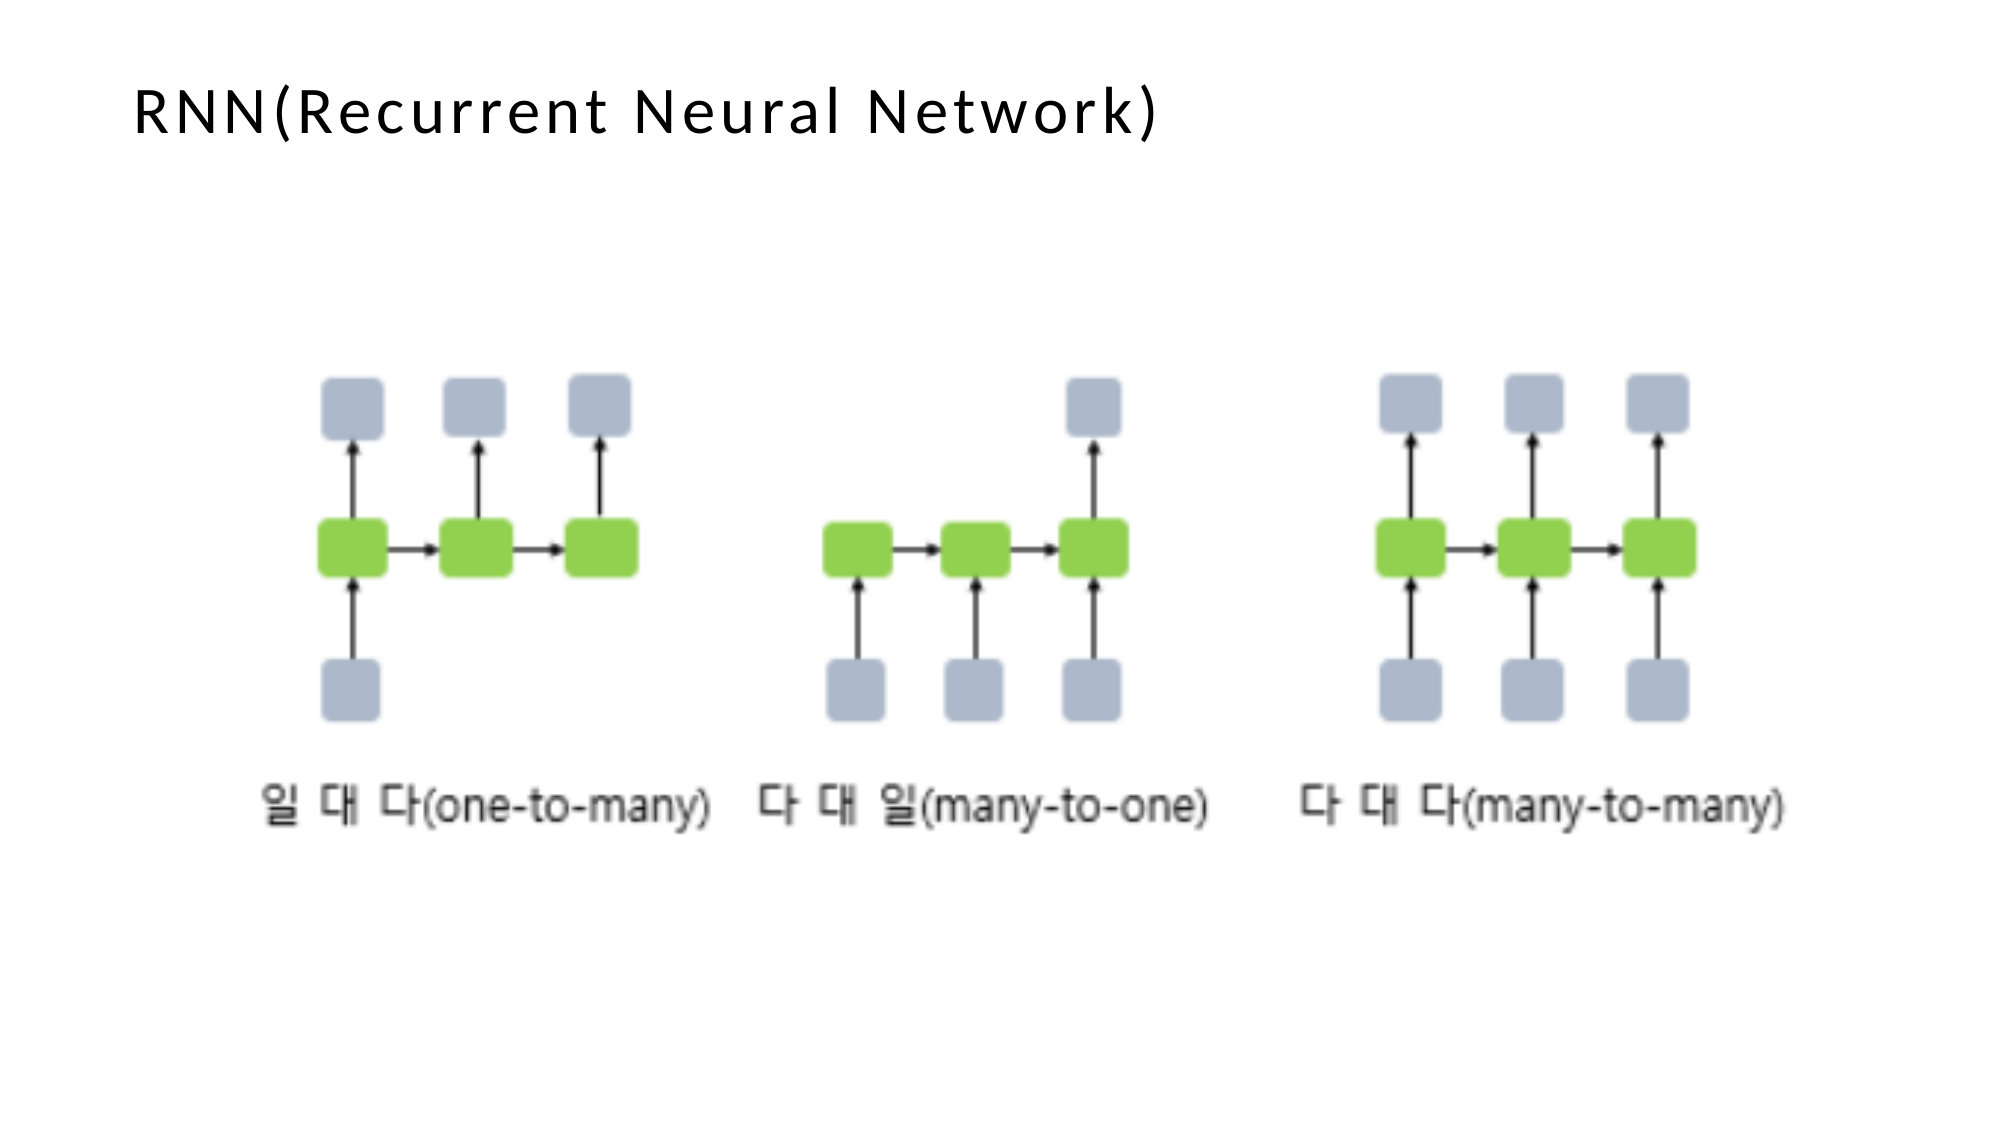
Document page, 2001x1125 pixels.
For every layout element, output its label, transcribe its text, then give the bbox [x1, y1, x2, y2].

picture [242, 341, 1800, 864]
text_box RNN(Recurrent Neural Network) [118, 64, 1174, 147]
